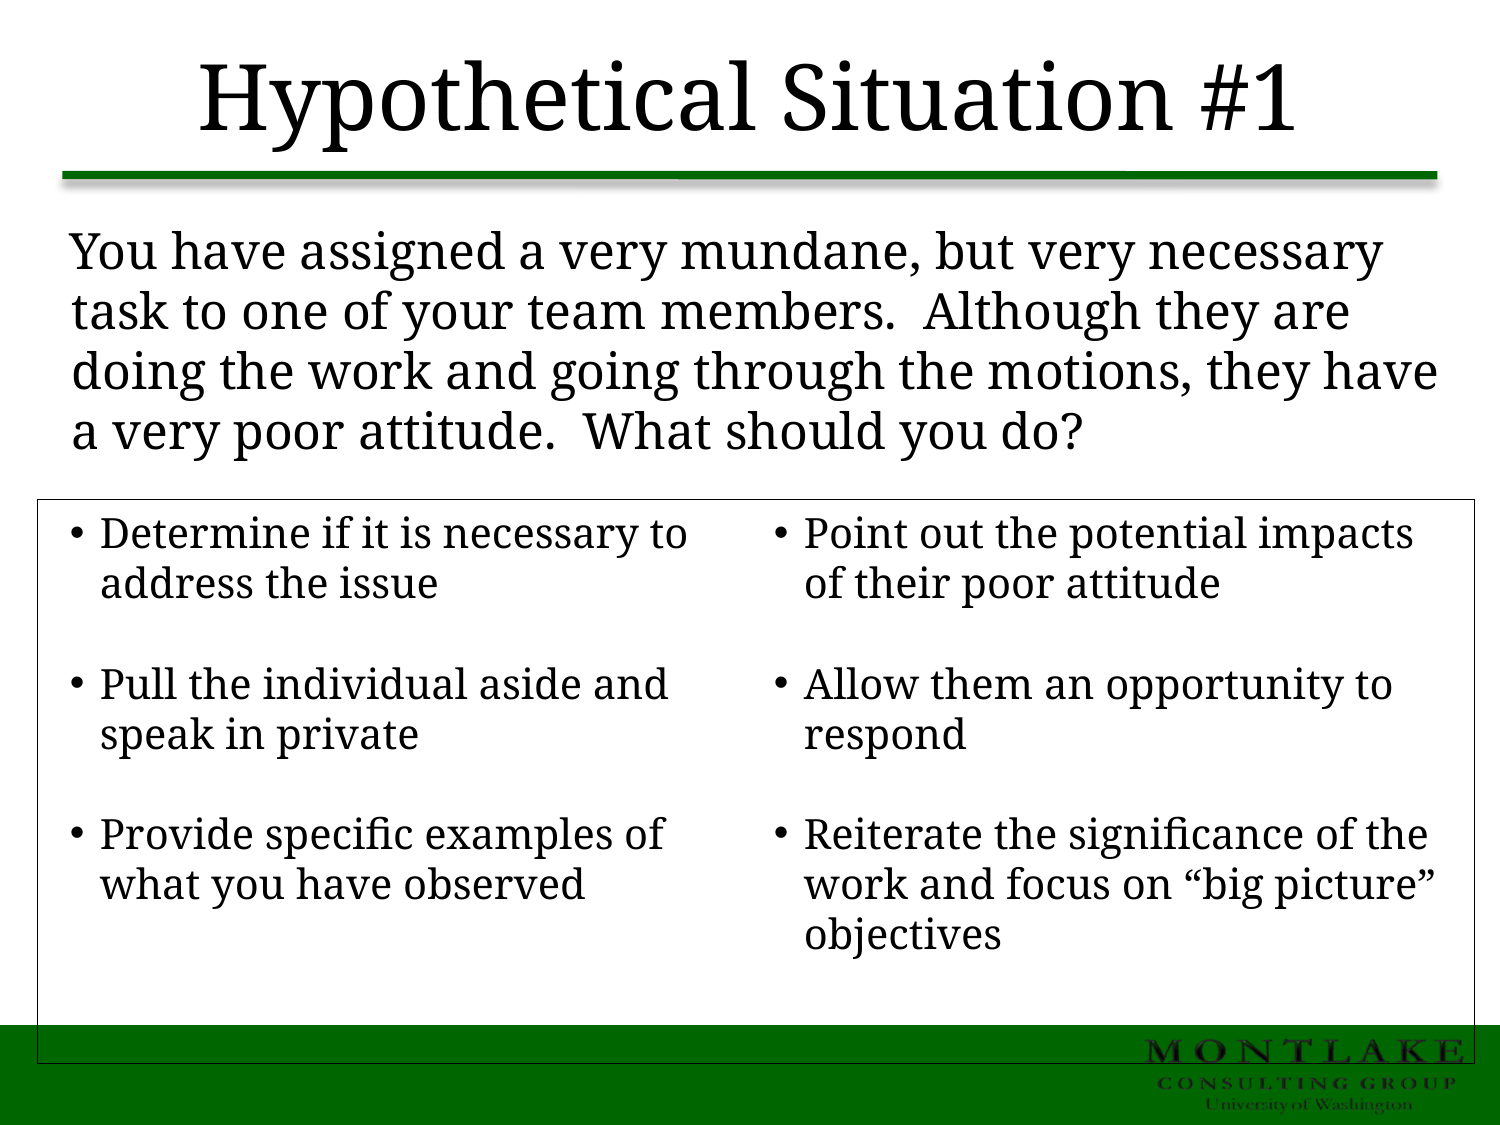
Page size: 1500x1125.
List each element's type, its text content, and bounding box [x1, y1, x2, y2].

text_box You have assigned a very mundane, but very necessary task to one of your team members. Although they are doing the work and going through the motions, they have a very poor attitude. What should you do? [37, 212, 1475, 468]
picture [1116, 1020, 1500, 1125]
title Hypothetical Situation #1 [75, 0, 1425, 171]
text_box [0, 1023, 1111, 1125]
text_box Determine if it is necessary to address the issue Pull the individual aside and speak in private Provide specific examples of what you have observed Point out the potential impacts of their poor attitude Allow them an opportunity to respond Reiterate the significance of the work and focus on “big picture” objectives [37, 499, 1475, 1064]
